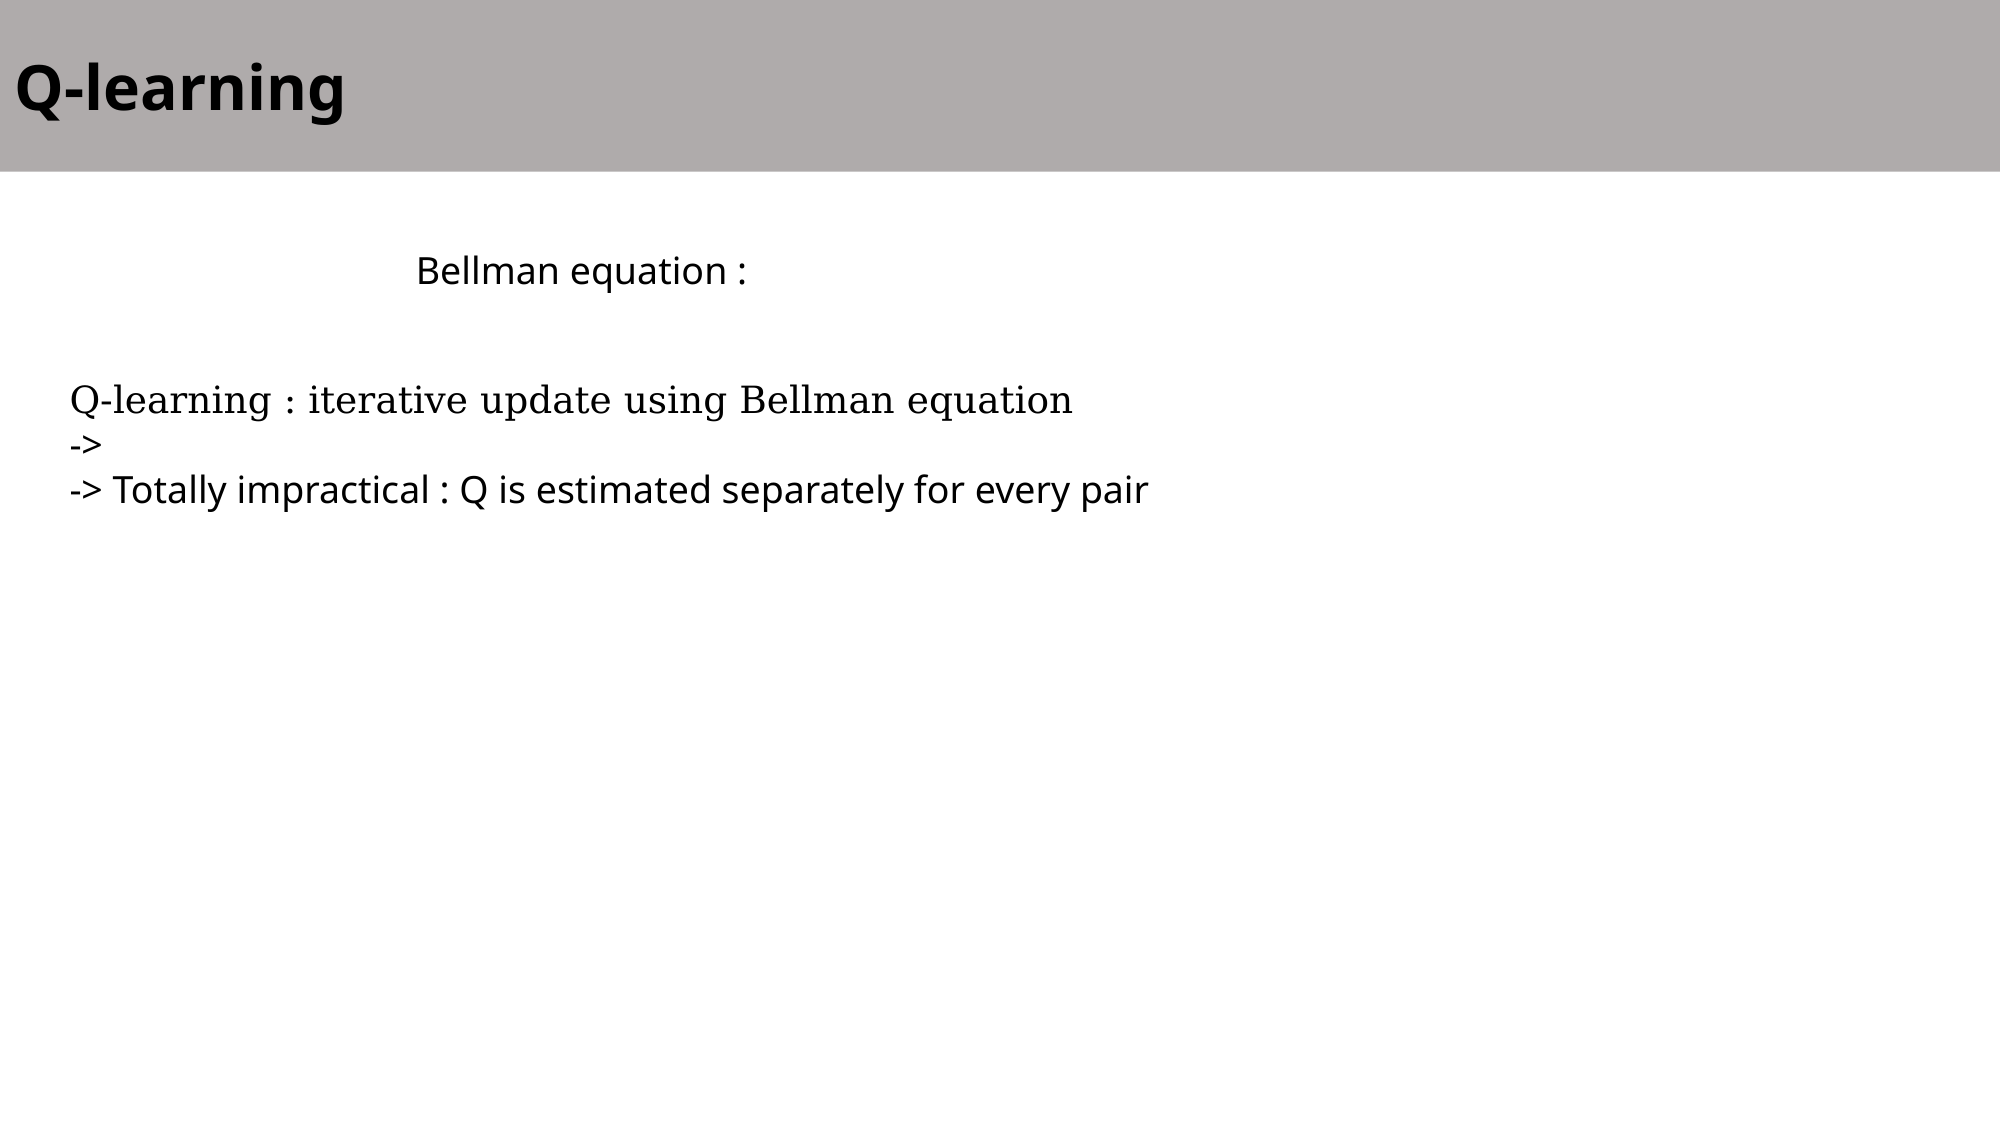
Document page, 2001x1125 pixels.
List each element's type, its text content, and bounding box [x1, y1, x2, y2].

text_box Q-learning [0, 0, 2000, 173]
